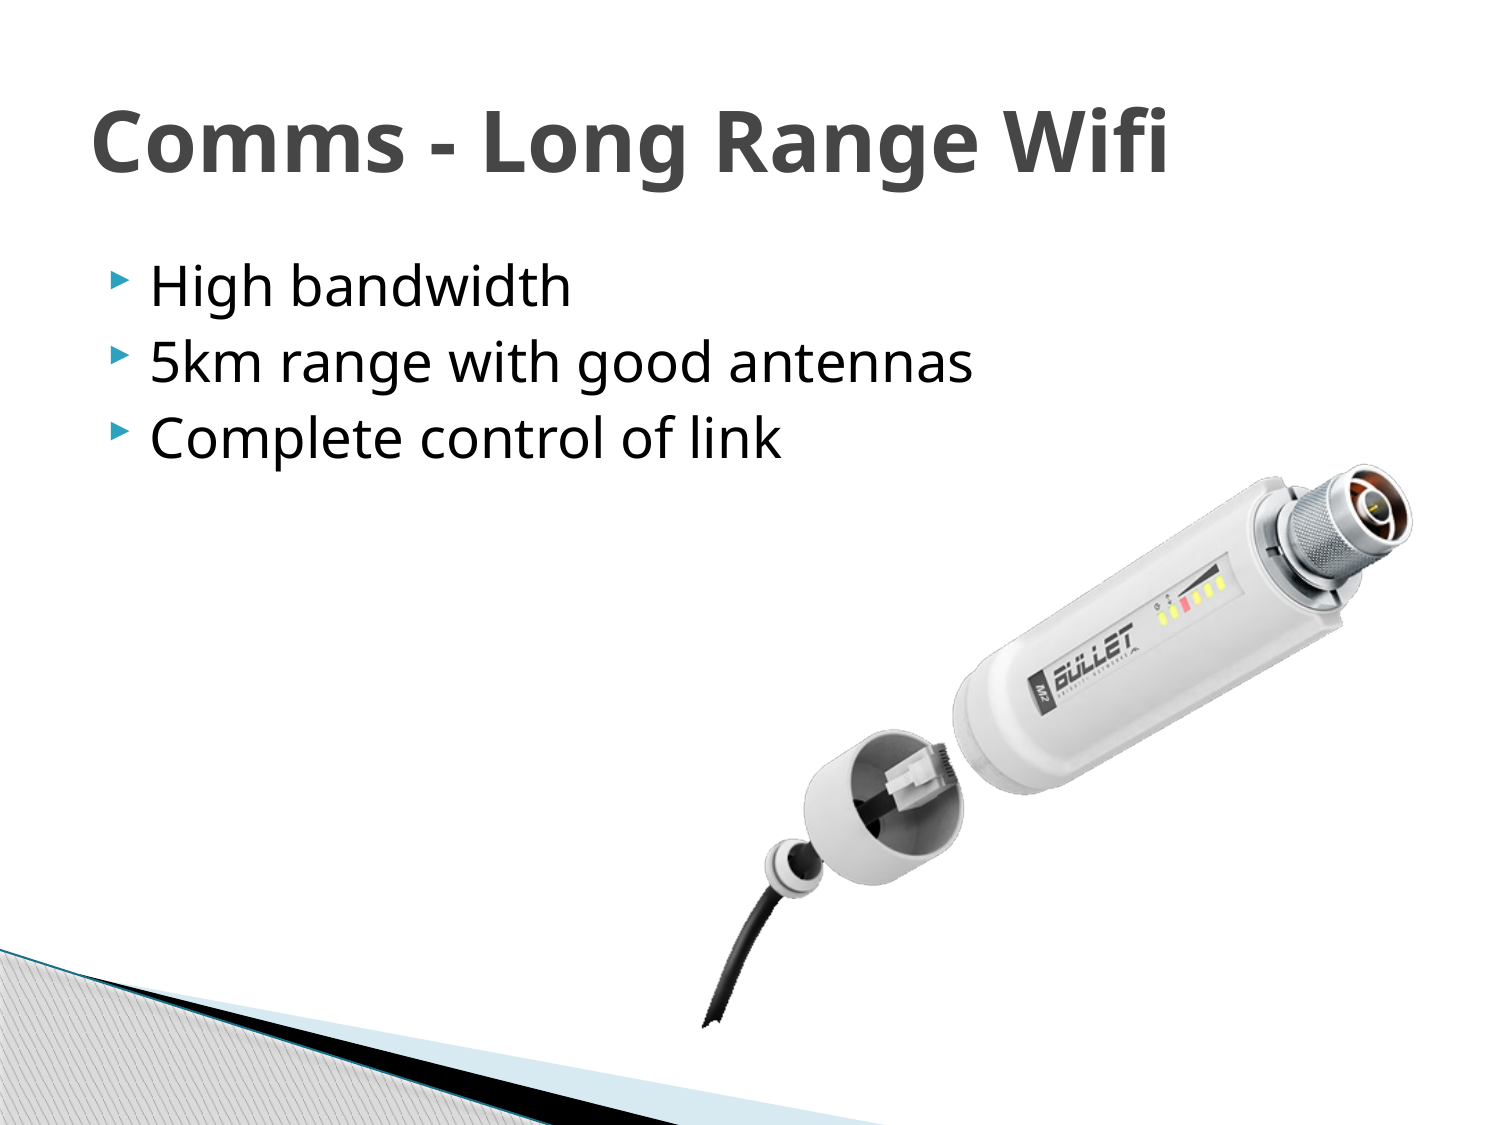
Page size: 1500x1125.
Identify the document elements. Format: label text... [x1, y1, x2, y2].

list High bandwidth 5km range with good antennas Complete control of link [75, 243, 1425, 986]
picture [687, 437, 1426, 1045]
title Comms - Long Range Wifi [75, 45, 1425, 233]
